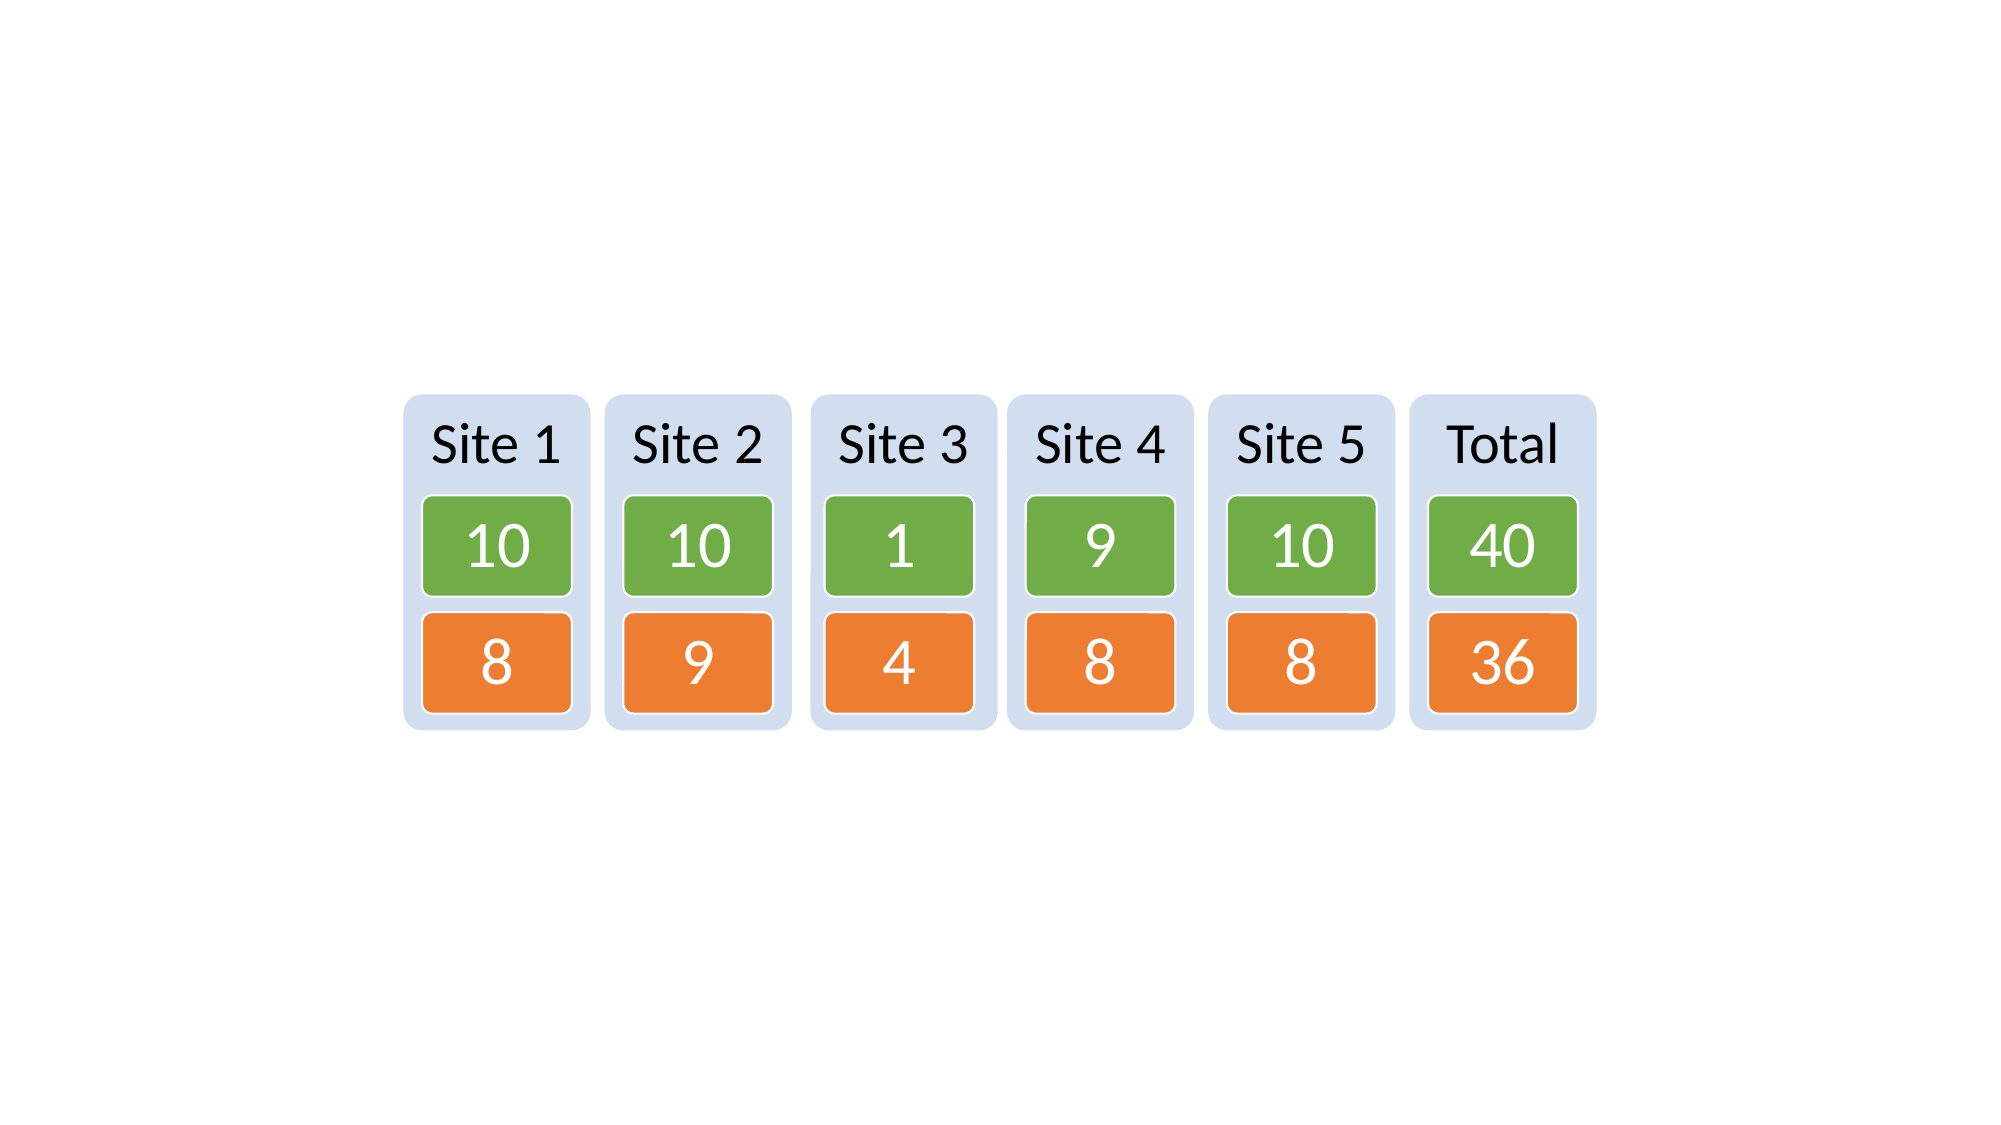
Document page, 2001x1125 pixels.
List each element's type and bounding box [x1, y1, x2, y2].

text_box [824, 612, 975, 714]
text_box [1409, 394, 1597, 731]
text_box [1226, 612, 1377, 714]
text_box [1208, 394, 1396, 731]
text_box [824, 495, 975, 597]
text_box [403, 394, 591, 731]
text_box [604, 394, 792, 731]
text_box [1025, 495, 1176, 597]
text_box [1025, 612, 1176, 714]
text_box [422, 495, 572, 597]
text_box [623, 495, 774, 597]
text_box [1428, 612, 1578, 714]
text_box [1006, 394, 1195, 731]
text_box [1428, 495, 1578, 597]
text_box [422, 612, 572, 714]
text_box [1226, 495, 1377, 597]
text_box [810, 394, 998, 731]
text_box [623, 612, 774, 714]
